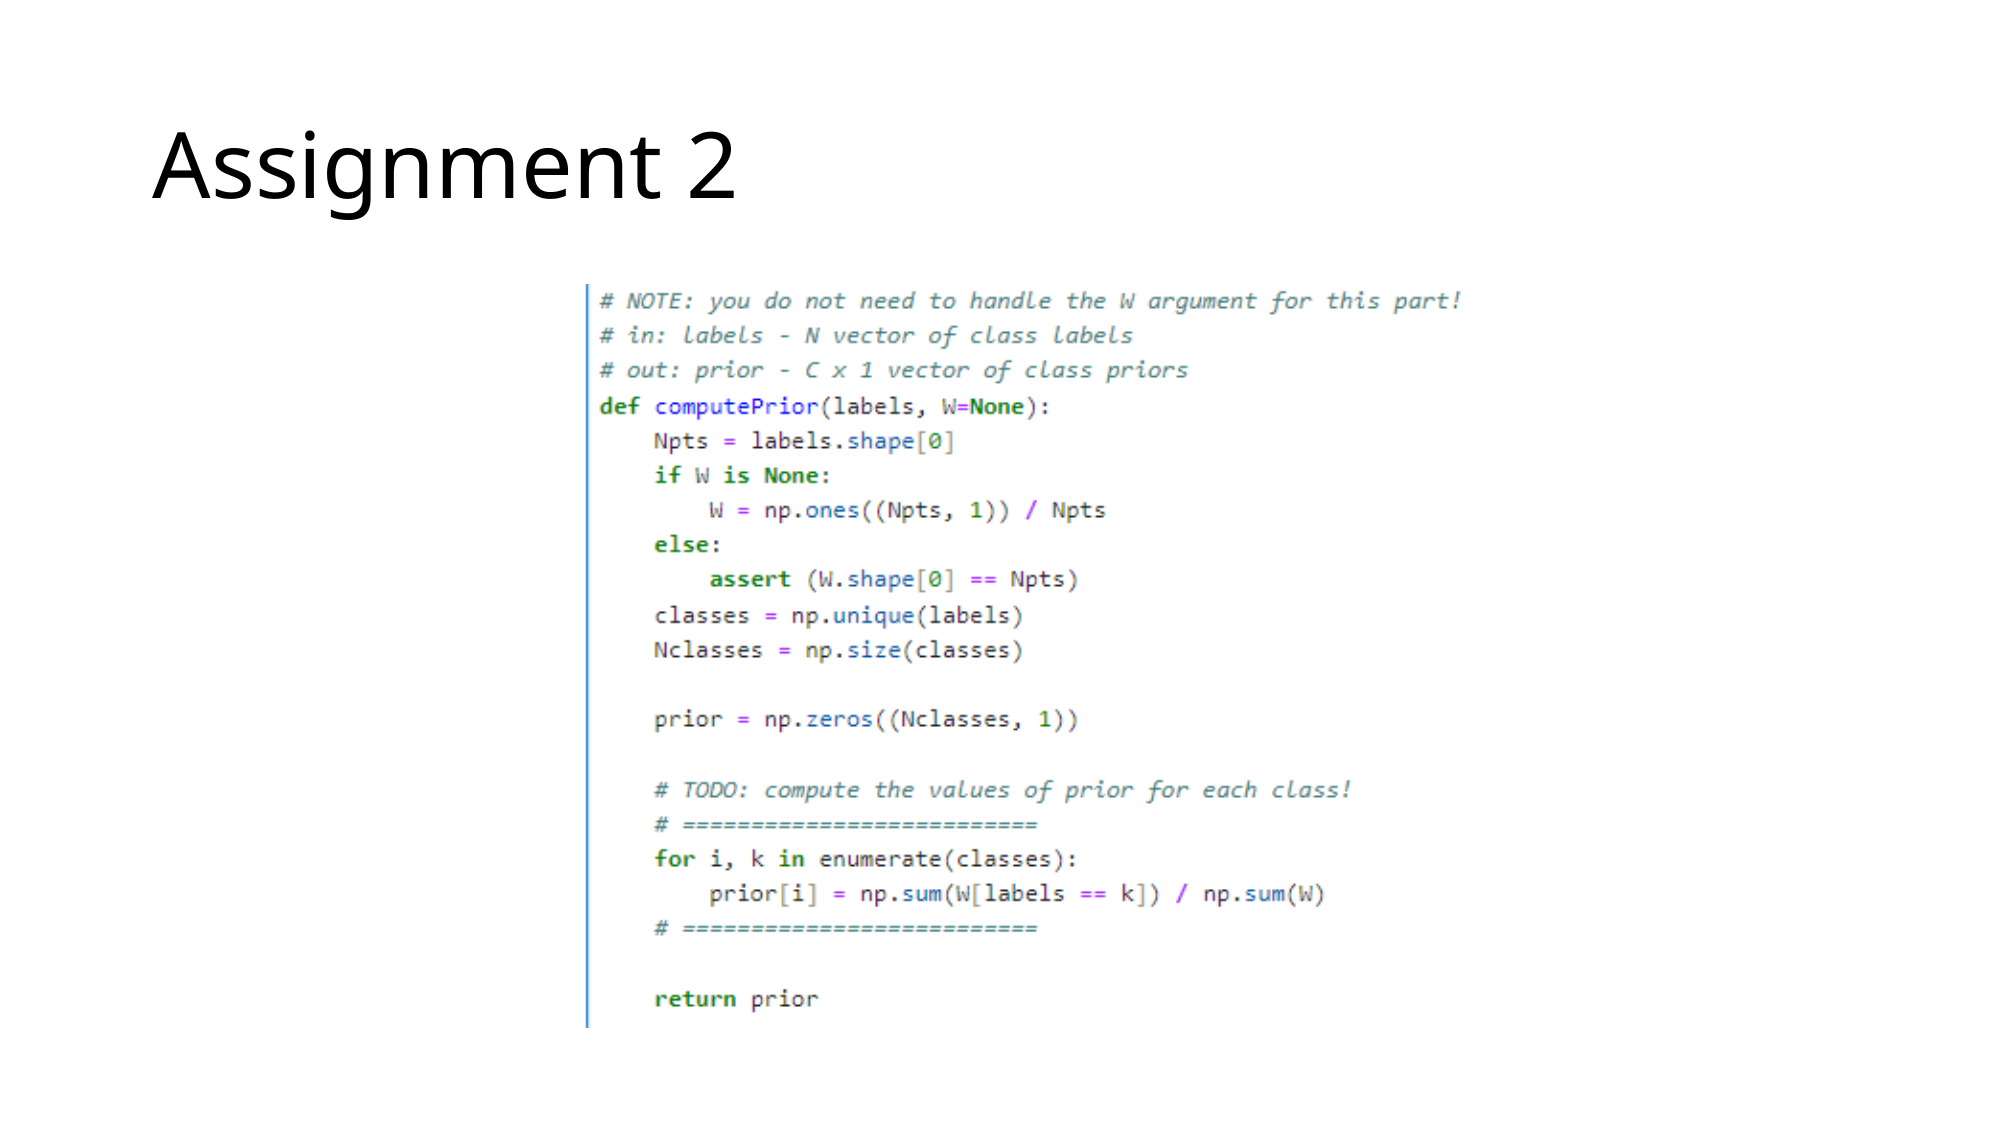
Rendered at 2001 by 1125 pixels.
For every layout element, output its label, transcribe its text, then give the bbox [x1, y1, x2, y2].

picture [574, 284, 1547, 1028]
title Assignment 2 [137, 59, 1863, 278]
